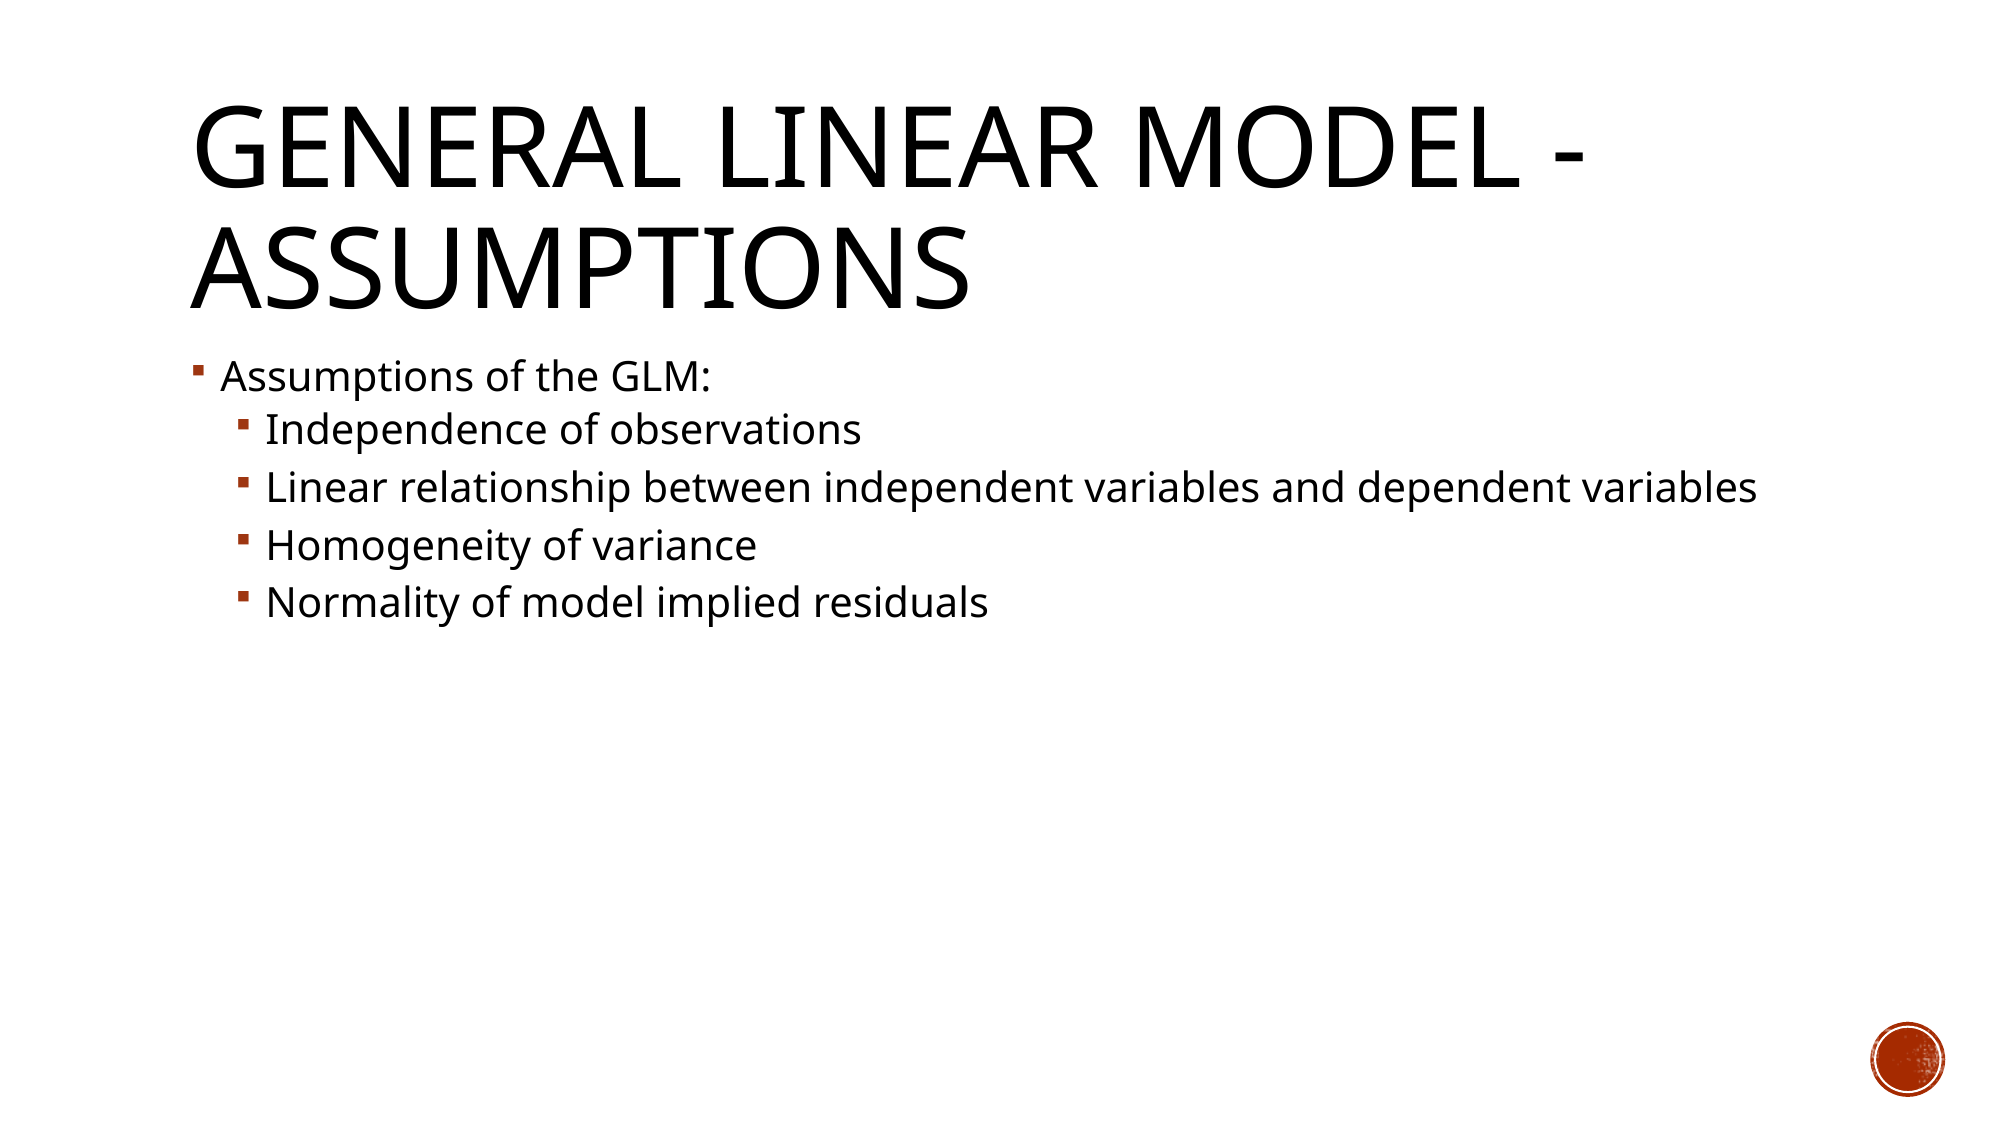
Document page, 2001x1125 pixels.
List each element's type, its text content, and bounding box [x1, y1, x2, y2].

list Assumptions of the GLM: Independence of observations Linear relationship between independent variables and dependent variables Homogeneity of variance Normality of model implied residuals [175, 348, 1826, 1013]
title General linear model - Assumptions [175, 79, 1826, 344]
